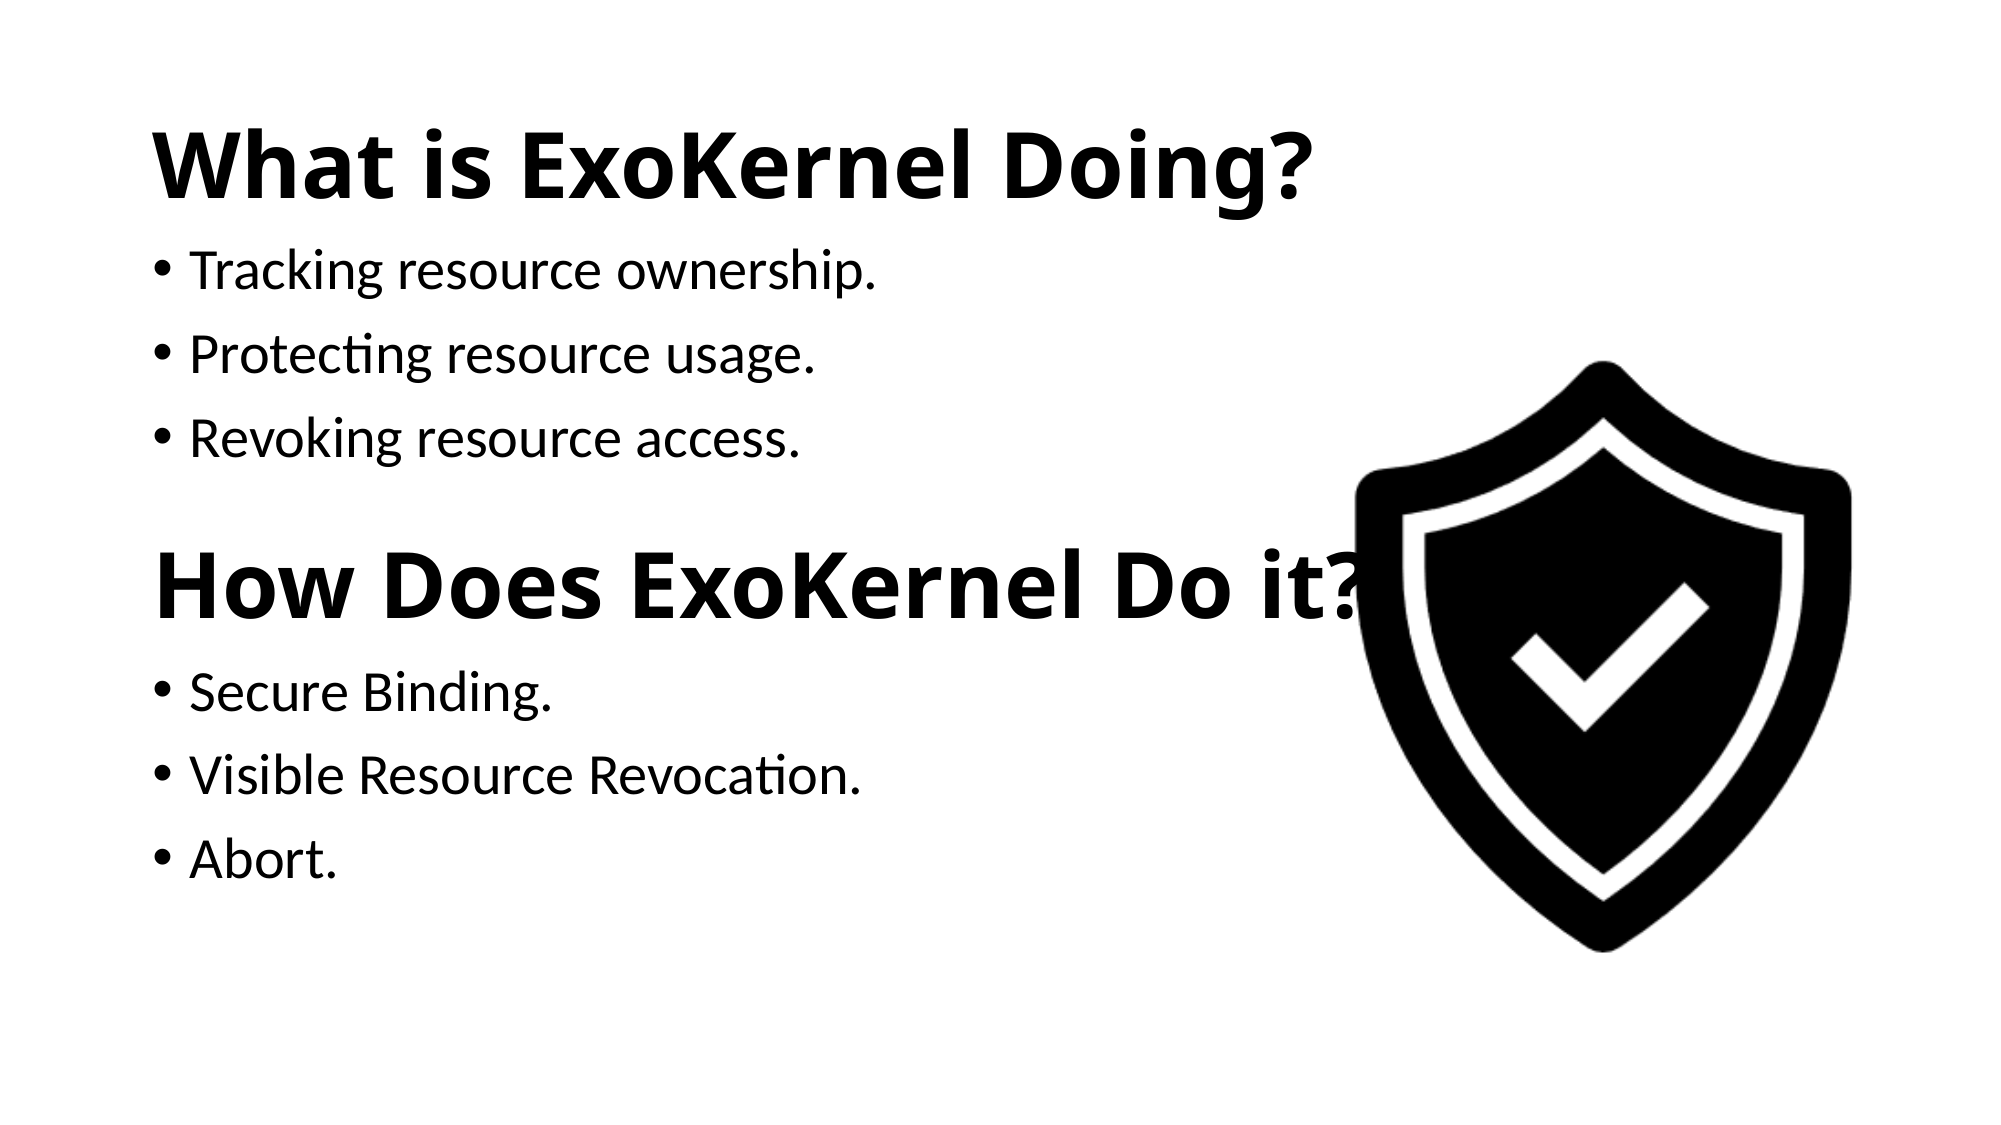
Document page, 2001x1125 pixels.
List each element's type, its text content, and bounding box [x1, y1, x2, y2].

text_box Secure Binding. Visible Resource Revocation. Abort. [137, 653, 1036, 943]
text_box How Does ExoKernel Do it? [137, 480, 1253, 698]
title What is ExoKernel Doing? [137, 59, 1863, 278]
picture [1253, 303, 1954, 1004]
list Tracking resource ownership. Protecting resource usage. Revoking resource access. [137, 231, 1121, 480]
